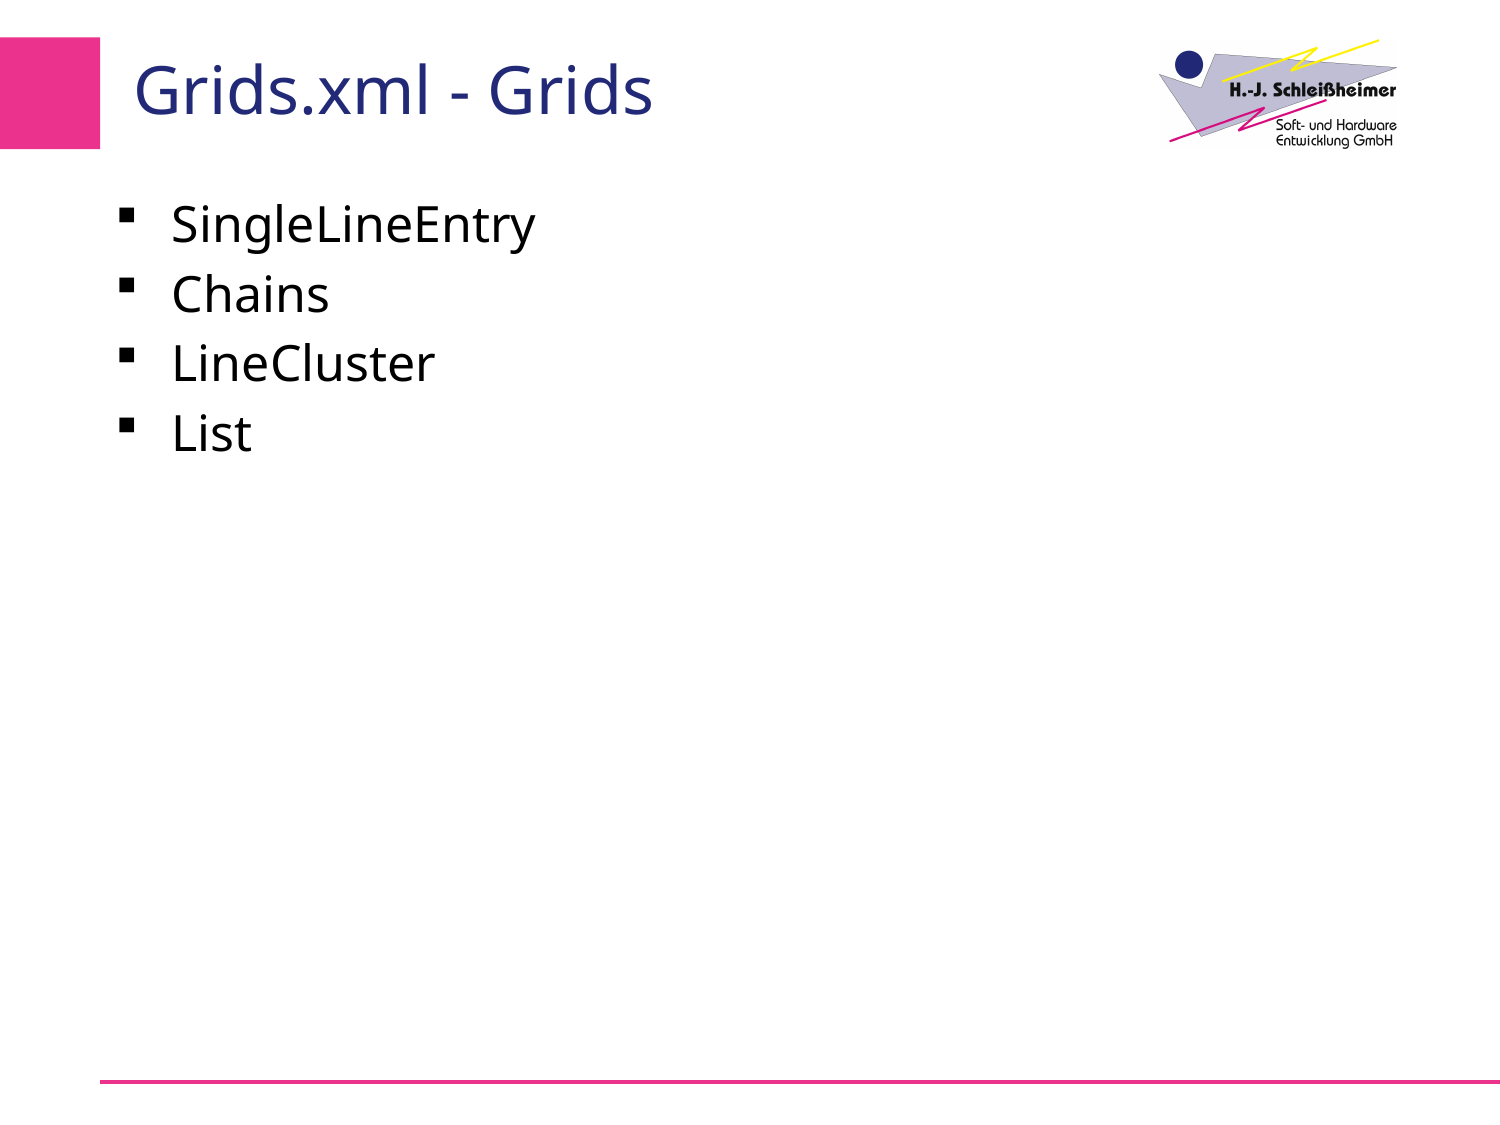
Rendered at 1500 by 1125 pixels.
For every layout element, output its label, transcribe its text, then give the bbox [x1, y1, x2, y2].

list SingleLineEntry Chains LineCluster List [100, 184, 1400, 1047]
title Grids.xml - Grids [133, 23, 1152, 152]
picture [1159, 39, 1397, 149]
